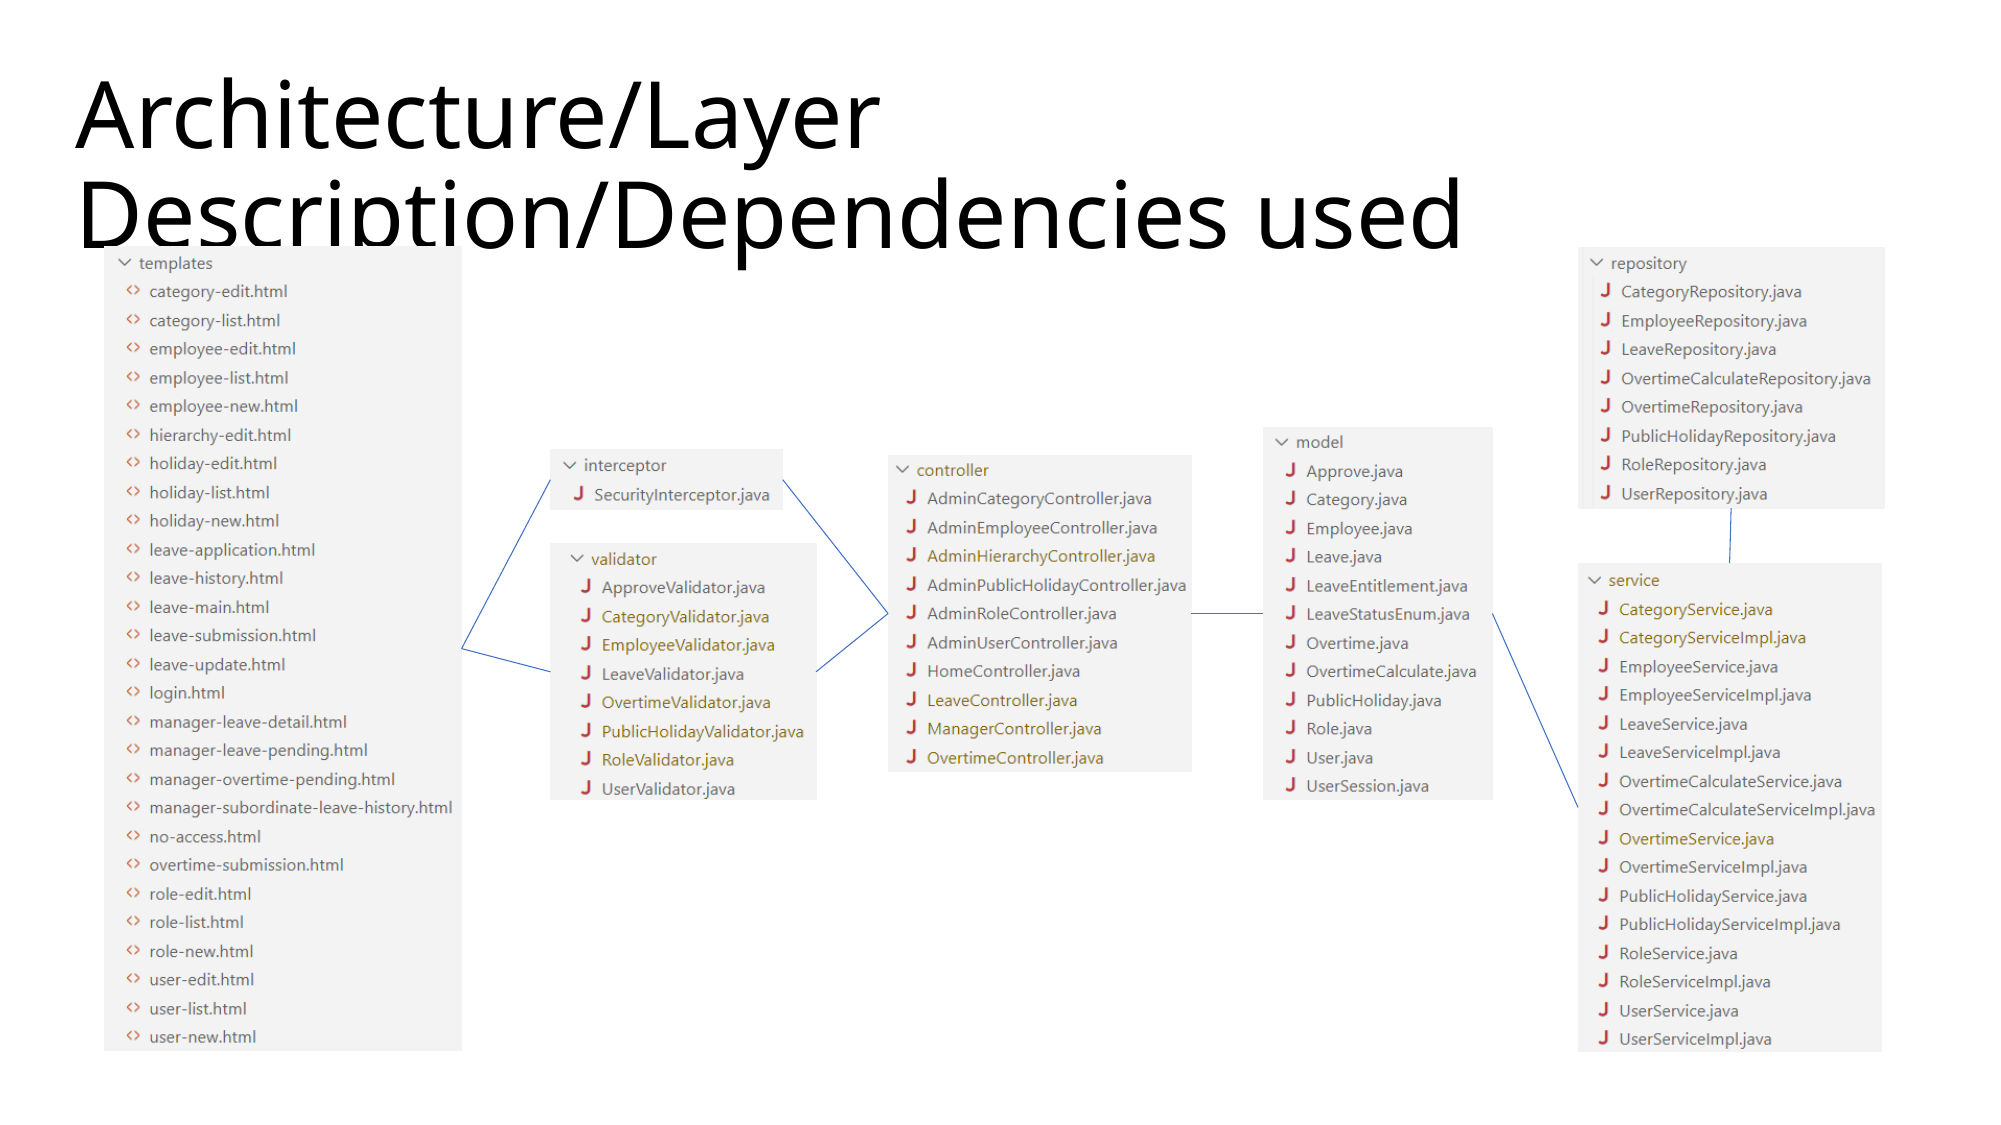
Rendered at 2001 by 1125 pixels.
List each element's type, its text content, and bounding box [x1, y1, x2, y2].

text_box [461, 479, 551, 648]
picture [1578, 563, 1882, 1052]
picture [1263, 427, 1493, 800]
picture [888, 455, 1192, 772]
picture [104, 246, 462, 1051]
picture [1577, 247, 1885, 509]
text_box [782, 479, 889, 614]
title Architecture/Layer Description/Dependencies used [60, 59, 1955, 278]
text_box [1492, 613, 1578, 808]
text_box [461, 648, 551, 672]
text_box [816, 613, 889, 672]
picture [550, 543, 817, 800]
picture [550, 449, 783, 510]
